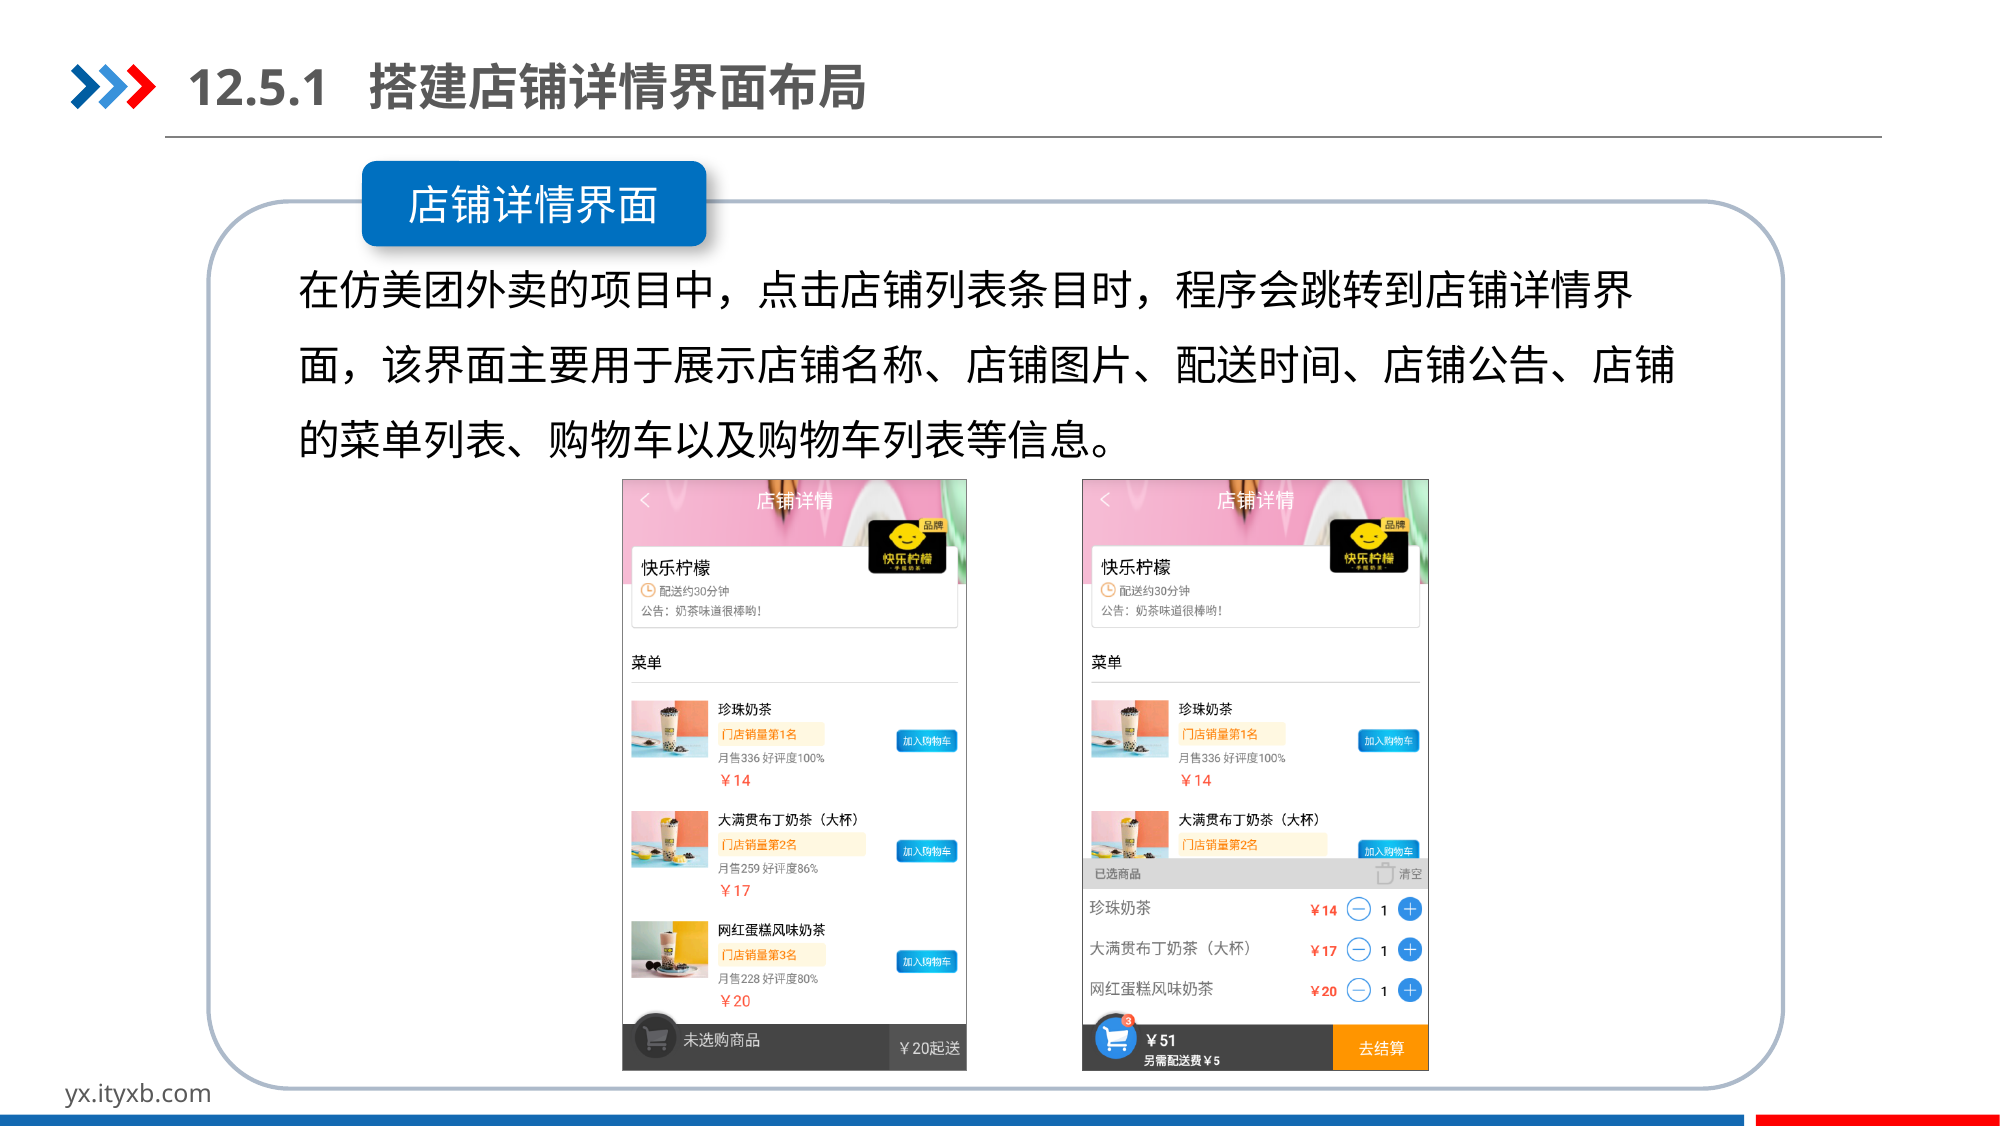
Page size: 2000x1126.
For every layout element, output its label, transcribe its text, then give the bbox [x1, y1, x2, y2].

text_box 12.5.1 搭建店铺详情界面布局 [187, 43, 924, 127]
picture [621, 479, 968, 1071]
text_box [206, 199, 1786, 1091]
text_box 店铺详情界面 [359, 158, 709, 231]
picture [1082, 479, 1429, 1071]
text_box 在仿美团外卖的项目中，点击店铺列表条目时，程序会跳转到店铺详情界面，该界面主要用于展示店铺名称、店铺图片、配送时间、店铺公告、店铺的菜单列表、购物车以及购物车列表等信息。 [208, 231, 1730, 434]
